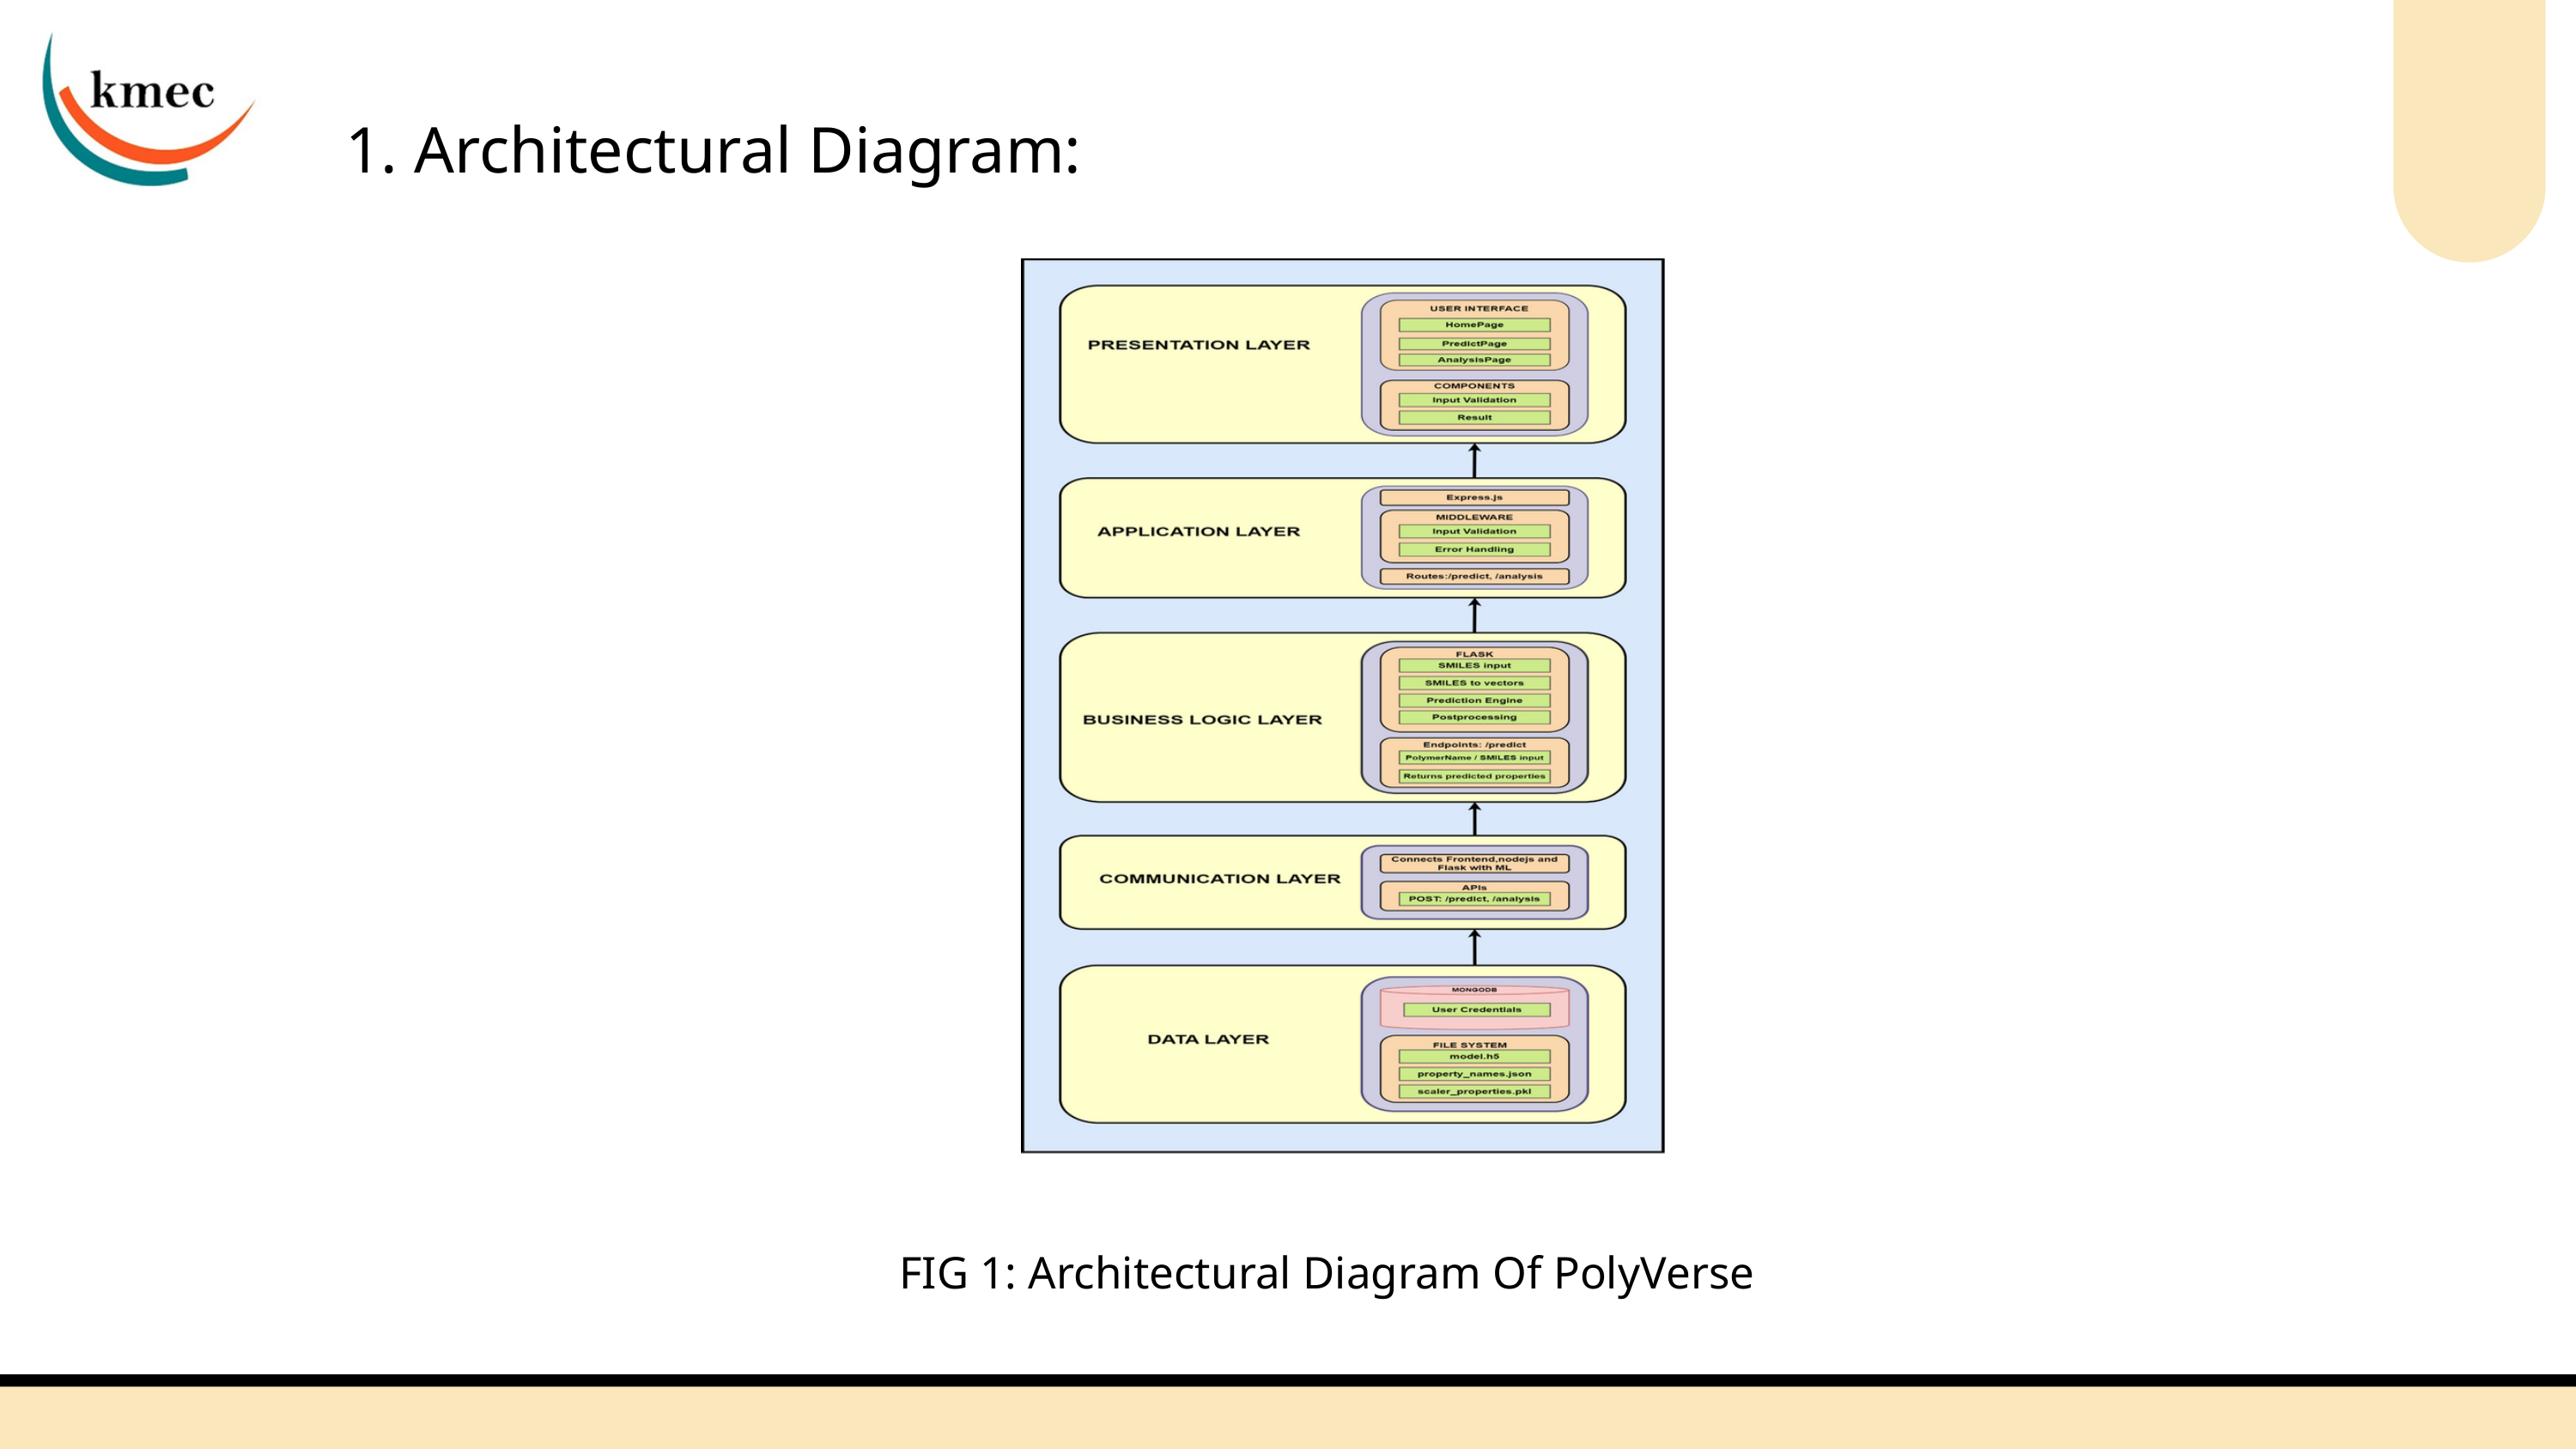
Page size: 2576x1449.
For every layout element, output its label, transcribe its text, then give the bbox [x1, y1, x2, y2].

text_box 1. Architectural Diagram: [345, 96, 1343, 185]
text_box [27, 31, 263, 186]
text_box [0, 1379, 2576, 1449]
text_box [2393, 0, 2546, 263]
text_box [1021, 258, 1665, 1155]
text_box FIG 1: Architectural Diagram Of PolyVerse [887, 1235, 1769, 1298]
